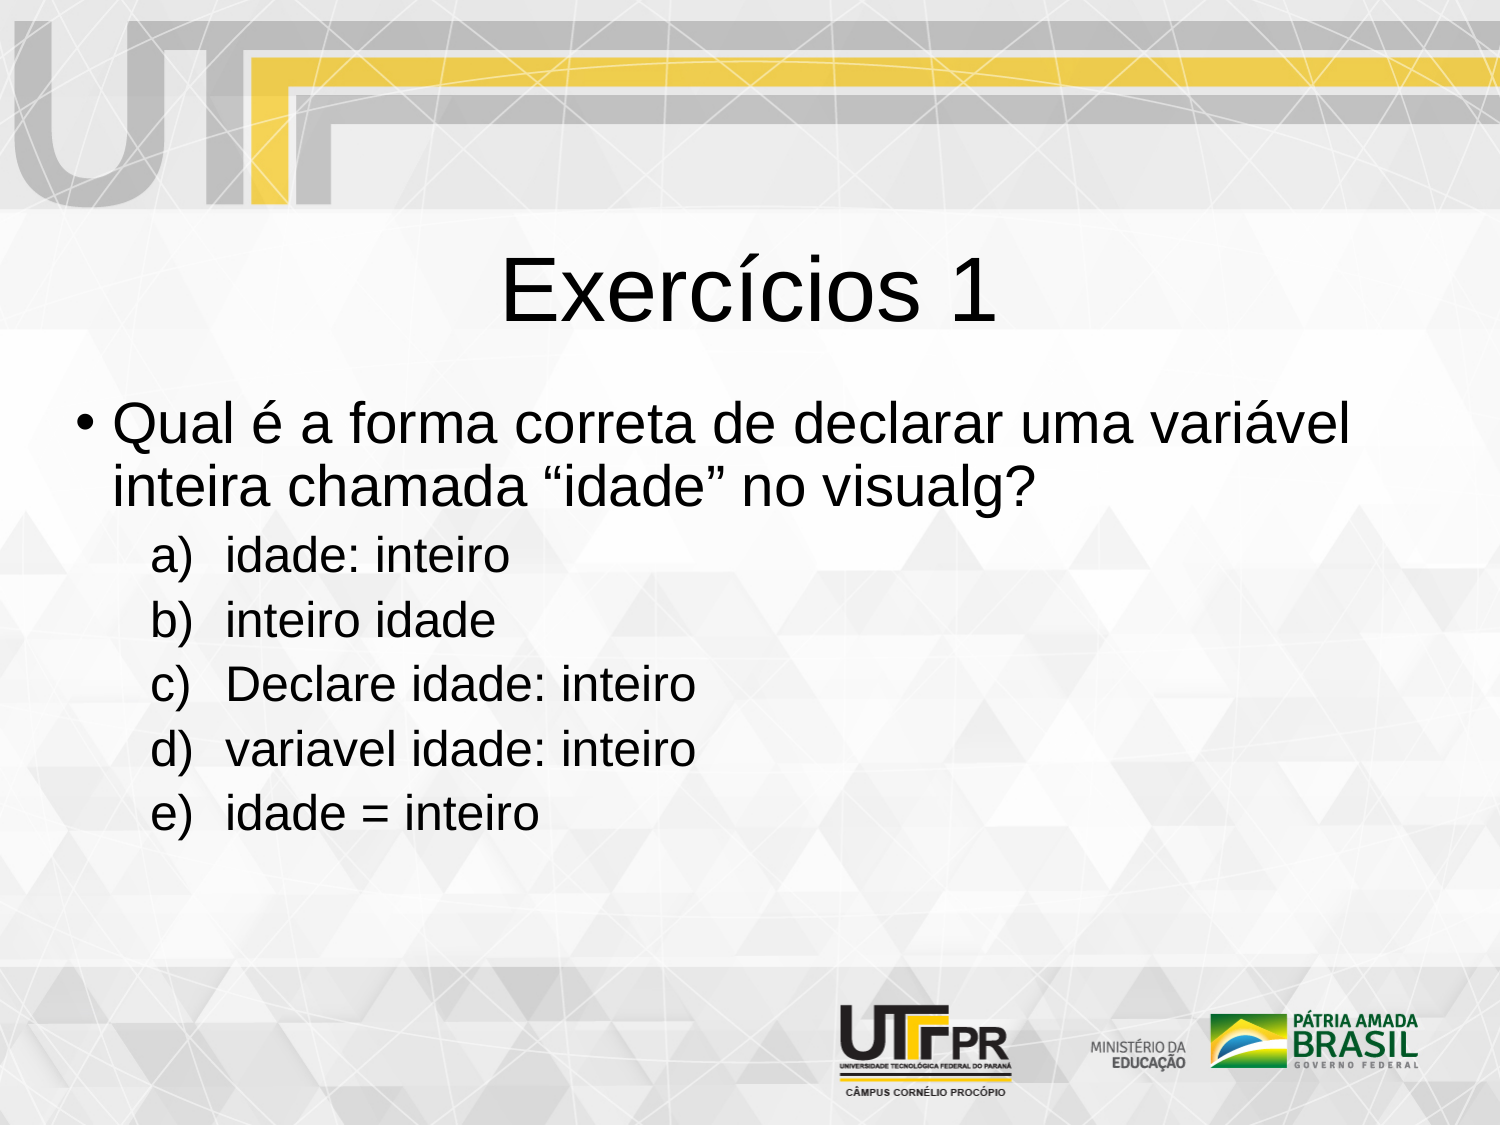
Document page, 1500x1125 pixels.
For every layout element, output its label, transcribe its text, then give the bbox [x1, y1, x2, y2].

picture [0, 0, 1500, 1125]
list Qual é a forma correta de declarar uma variável inteira chamada “idade” no visualg? idade: inteiro inteiro idade Declare idade: inteiro variavel idade: inteiro idade = inteiro [75, 393, 1425, 916]
title Exercícios 1 [112, 209, 1388, 374]
